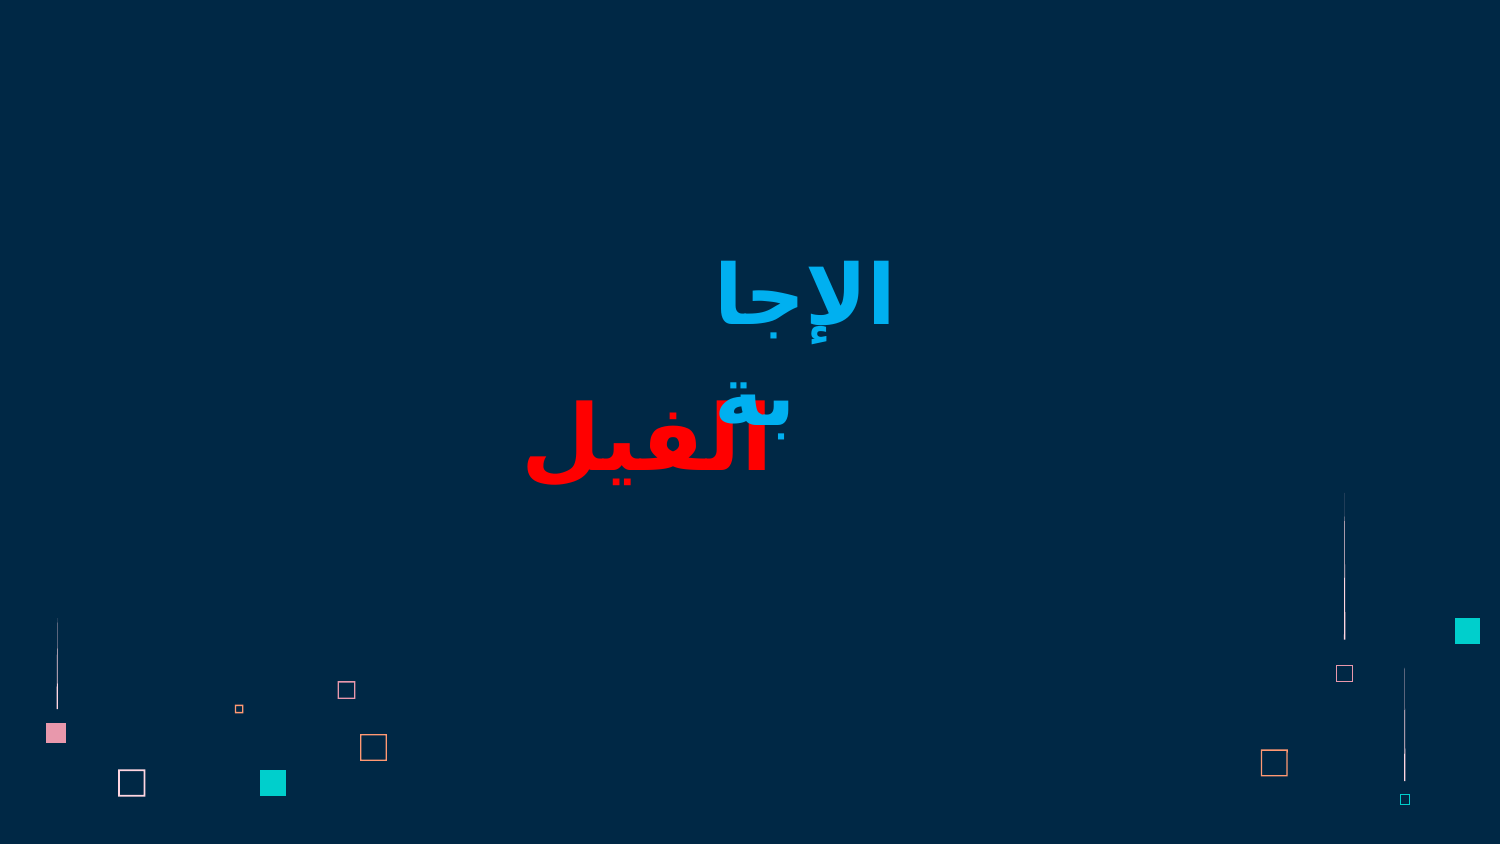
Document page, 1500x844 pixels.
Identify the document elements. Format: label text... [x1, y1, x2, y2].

text_box الإجابة [699, 234, 913, 449]
text_box الفيل [506, 371, 788, 497]
